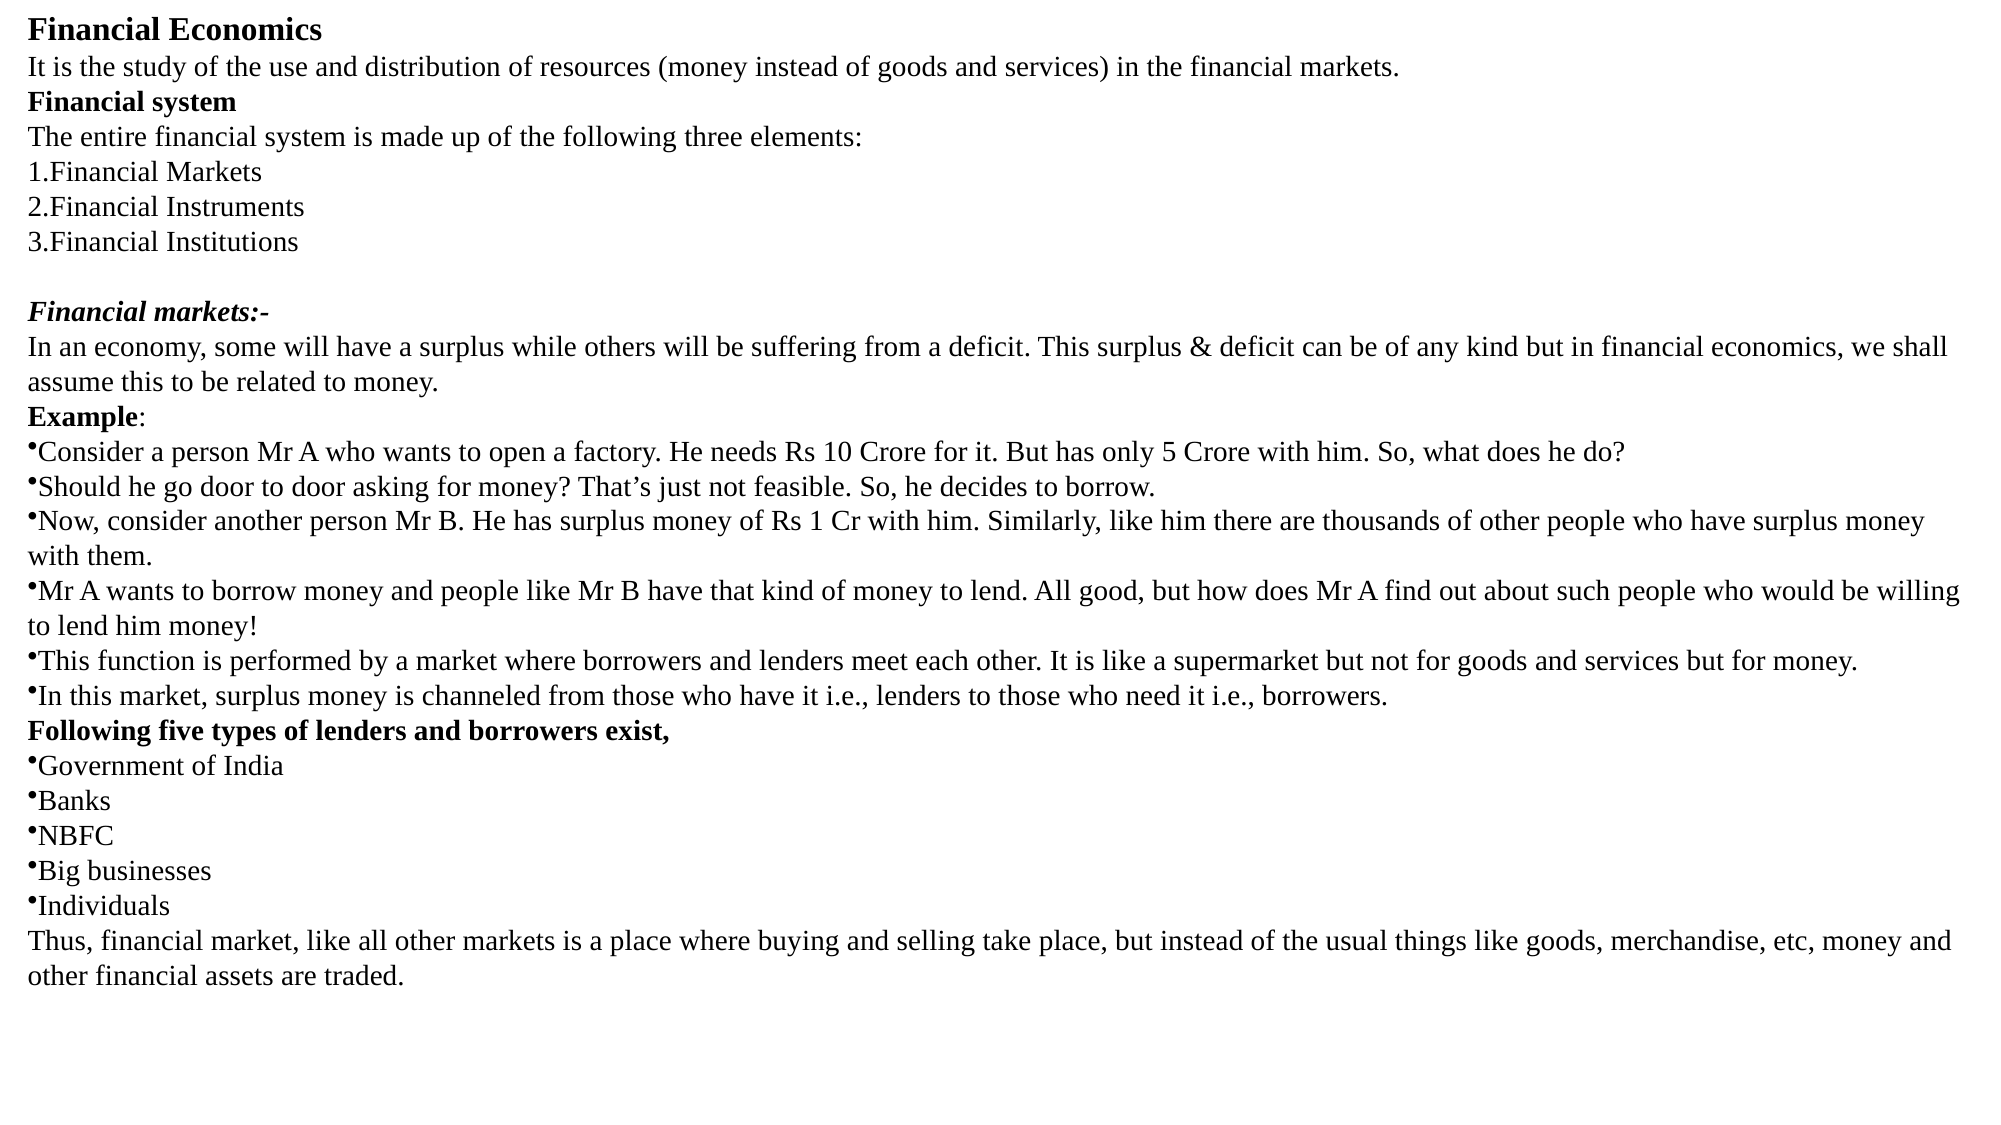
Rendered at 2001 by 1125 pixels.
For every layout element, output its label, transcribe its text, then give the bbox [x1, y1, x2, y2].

text_box Financial Economics It is the study of the use and distribution of resources (money instead of goods and services) in the financial markets. Financial system The entire financial system is made up of the following three elements: Financial Markets Financial Instruments Financial Institutions Financial markets:- In an economy, some will have a surplus while others will be suffering from a deficit. This surplus & deficit can be of any kind but in financial economics, we shall assume this to be related to money. Example: Consider a person Mr A who wants to open a factory. He needs Rs 10 Crore for it. But has only 5 Crore with him. So, what does he do? Should he go door to door asking for money? That’s just not feasible. So, he decides to borrow. Now, consider another person Mr B. He has surplus money of Rs 1 Cr with him. Similarly, like him there are thousands of other people who have surplus money with them. Mr A wants to borrow money and people like Mr B have that kind of money to lend. All good, but how does Mr A find out about such people who would be willing to lend him money! This function is performed by a market where borrowers and lenders meet each other. It is like a supermarket but not for goods and services but for money. In this market, surplus money is channeled from those who have it i.e., lenders to those who need it i.e., borrowers. Following five types of lenders and borrowers exist, Government of India Banks NBFC Big businesses Individuals Thus, financial market, like all other markets is a place where buying and selling take place, but instead of the usual things like goods, merchandise, etc, money and other financial assets are traded. [12, 0, 2000, 1034]
